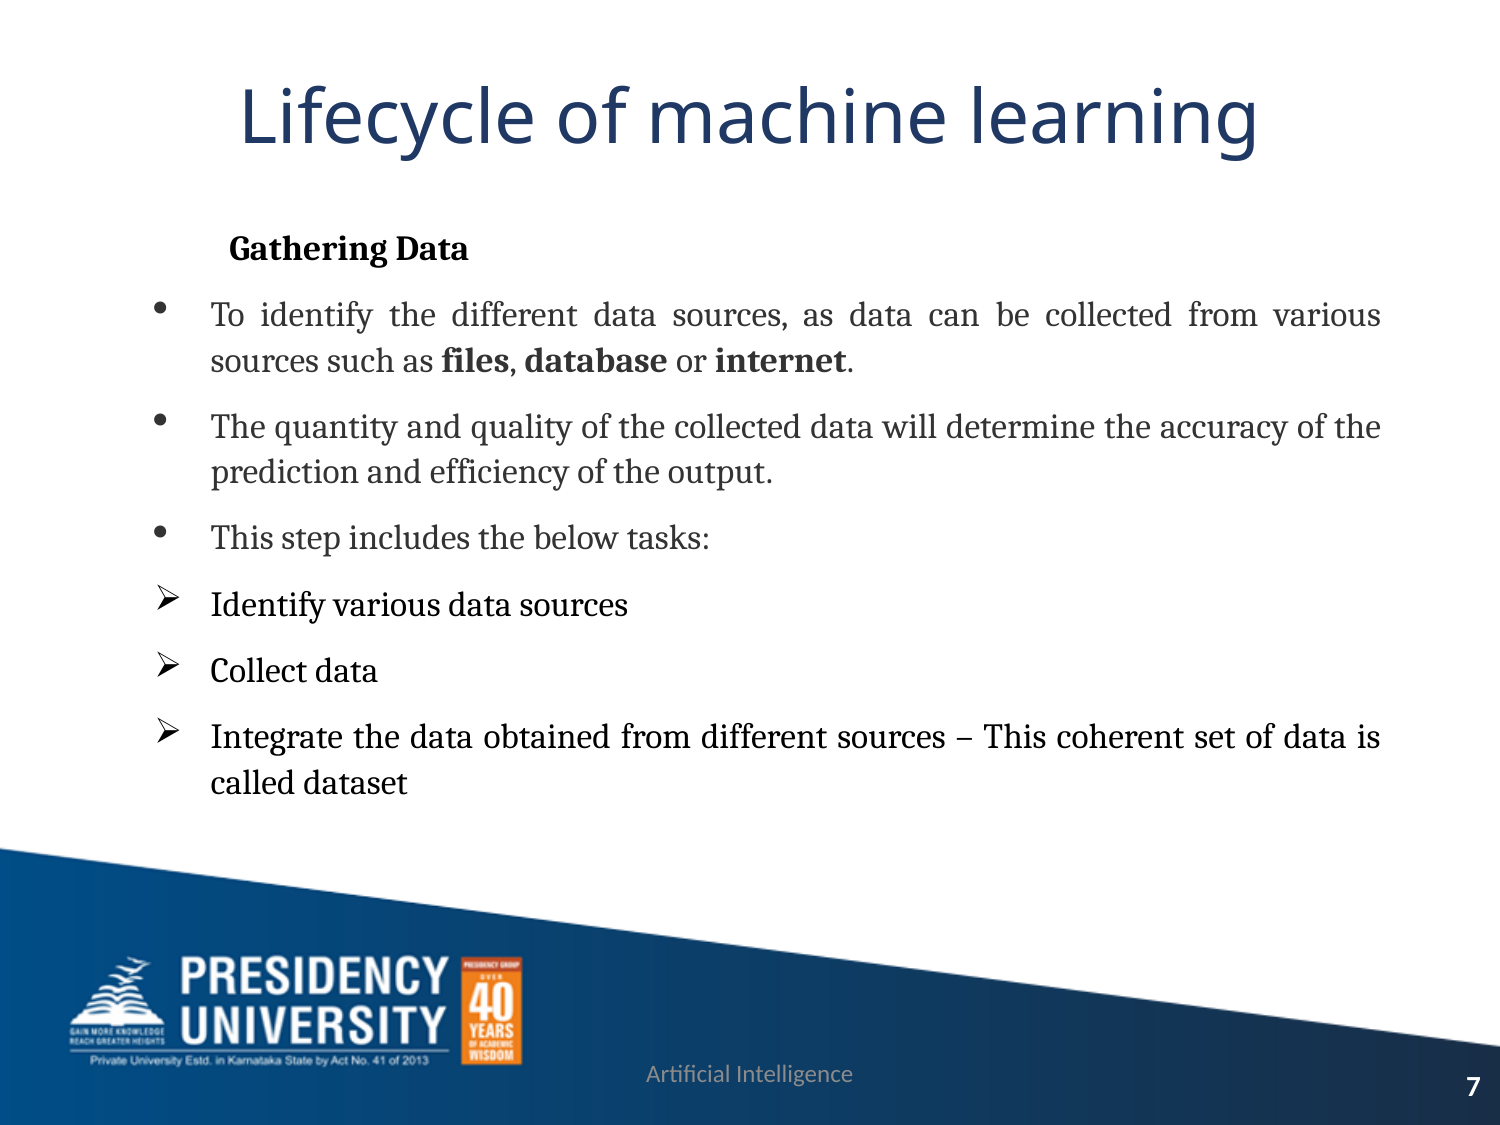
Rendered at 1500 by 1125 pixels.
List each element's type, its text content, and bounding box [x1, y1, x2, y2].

picture [0, 845, 1500, 1125]
title Lifecycle of machine learning [103, 51, 1397, 188]
slide_number 7 [1158, 1054, 1496, 1115]
footer Artificial Intelligence [496, 1042, 1004, 1103]
list Gathering Data To identify the different data sources, as data can be collected from various sources such as files, database or internet. The quantity and quality of the collected data will determine the accuracy of the prediction and efficiency of the output. This step includes the below tasks: Identify various data sources Collect data Integrate the data obtained from different sources – This coherent set of data is called dataset [139, 214, 1397, 851]
